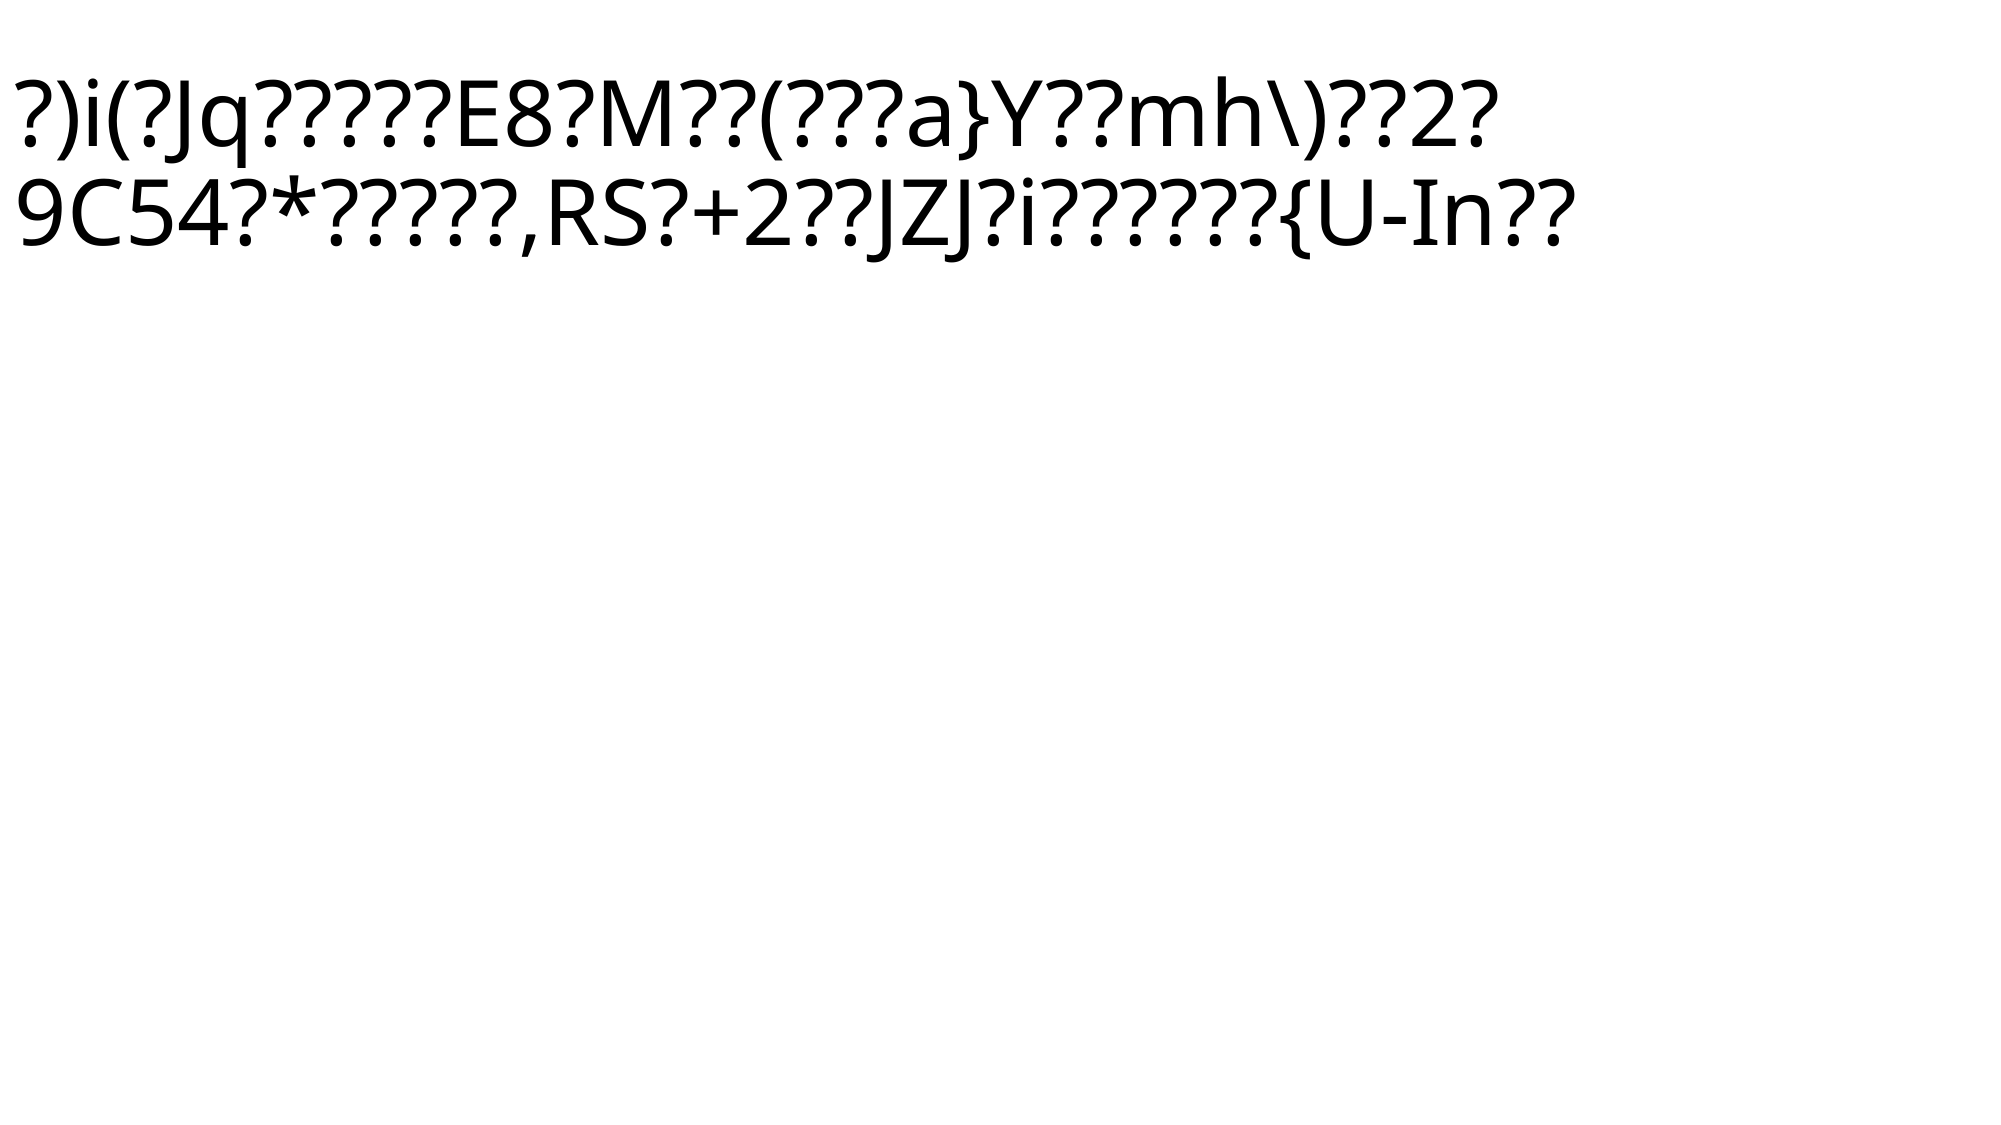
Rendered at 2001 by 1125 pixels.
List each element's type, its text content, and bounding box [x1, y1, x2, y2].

title ?)i(?Jq?????E8?M??(???a}Y??mh\)??2?9C54?*?????,RS?+2??JZJ?i??????{U-In?? [0, 59, 1725, 278]
